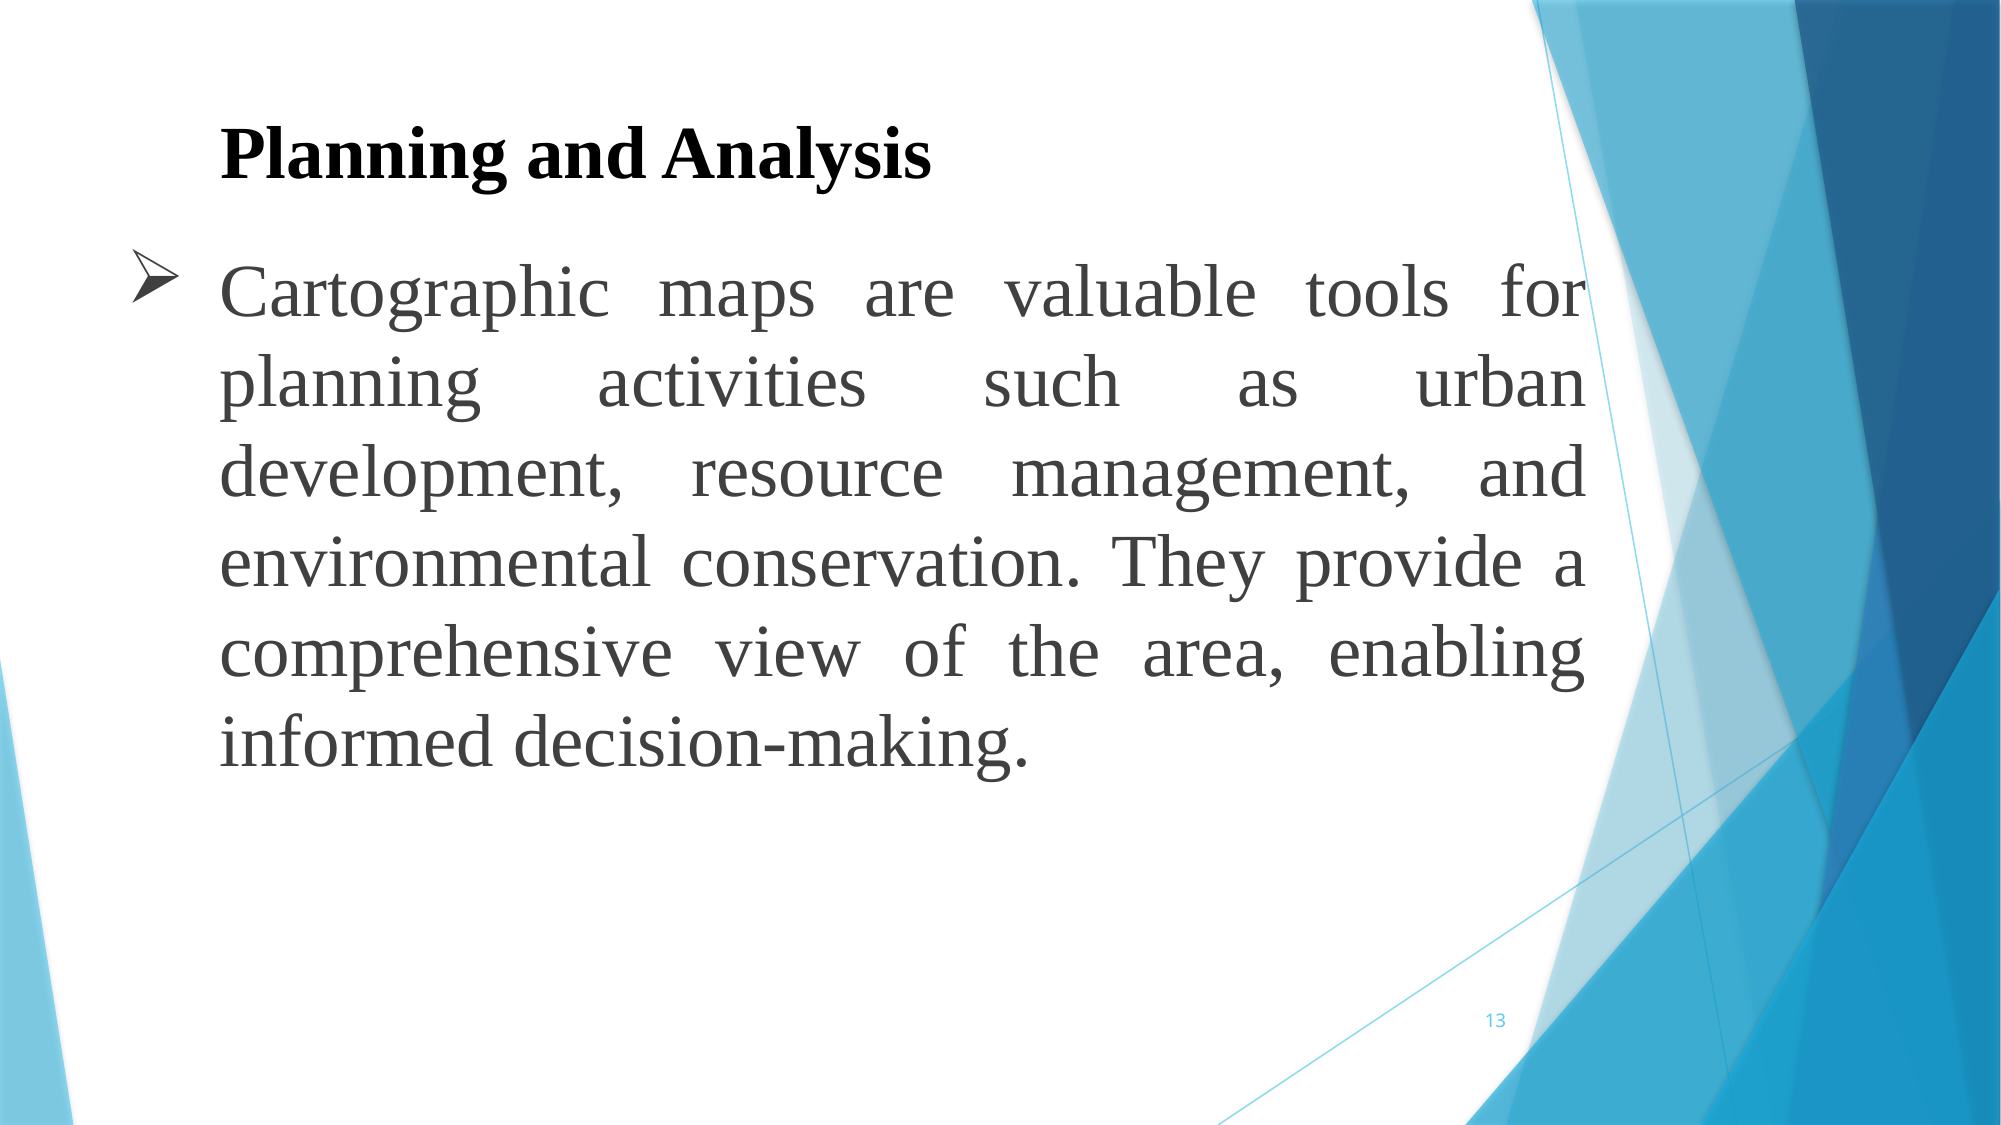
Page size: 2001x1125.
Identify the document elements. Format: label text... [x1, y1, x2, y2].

title Cartographic maps are valuable tools for planning activities such as urban development, resource management, and environmental conservation. They provide a comprehensive view of the area, enabling informed decision-making. [111, 233, 1603, 894]
text_box Planning and Analysis [205, 95, 1048, 201]
slide_number 13 [1409, 991, 1522, 1051]
